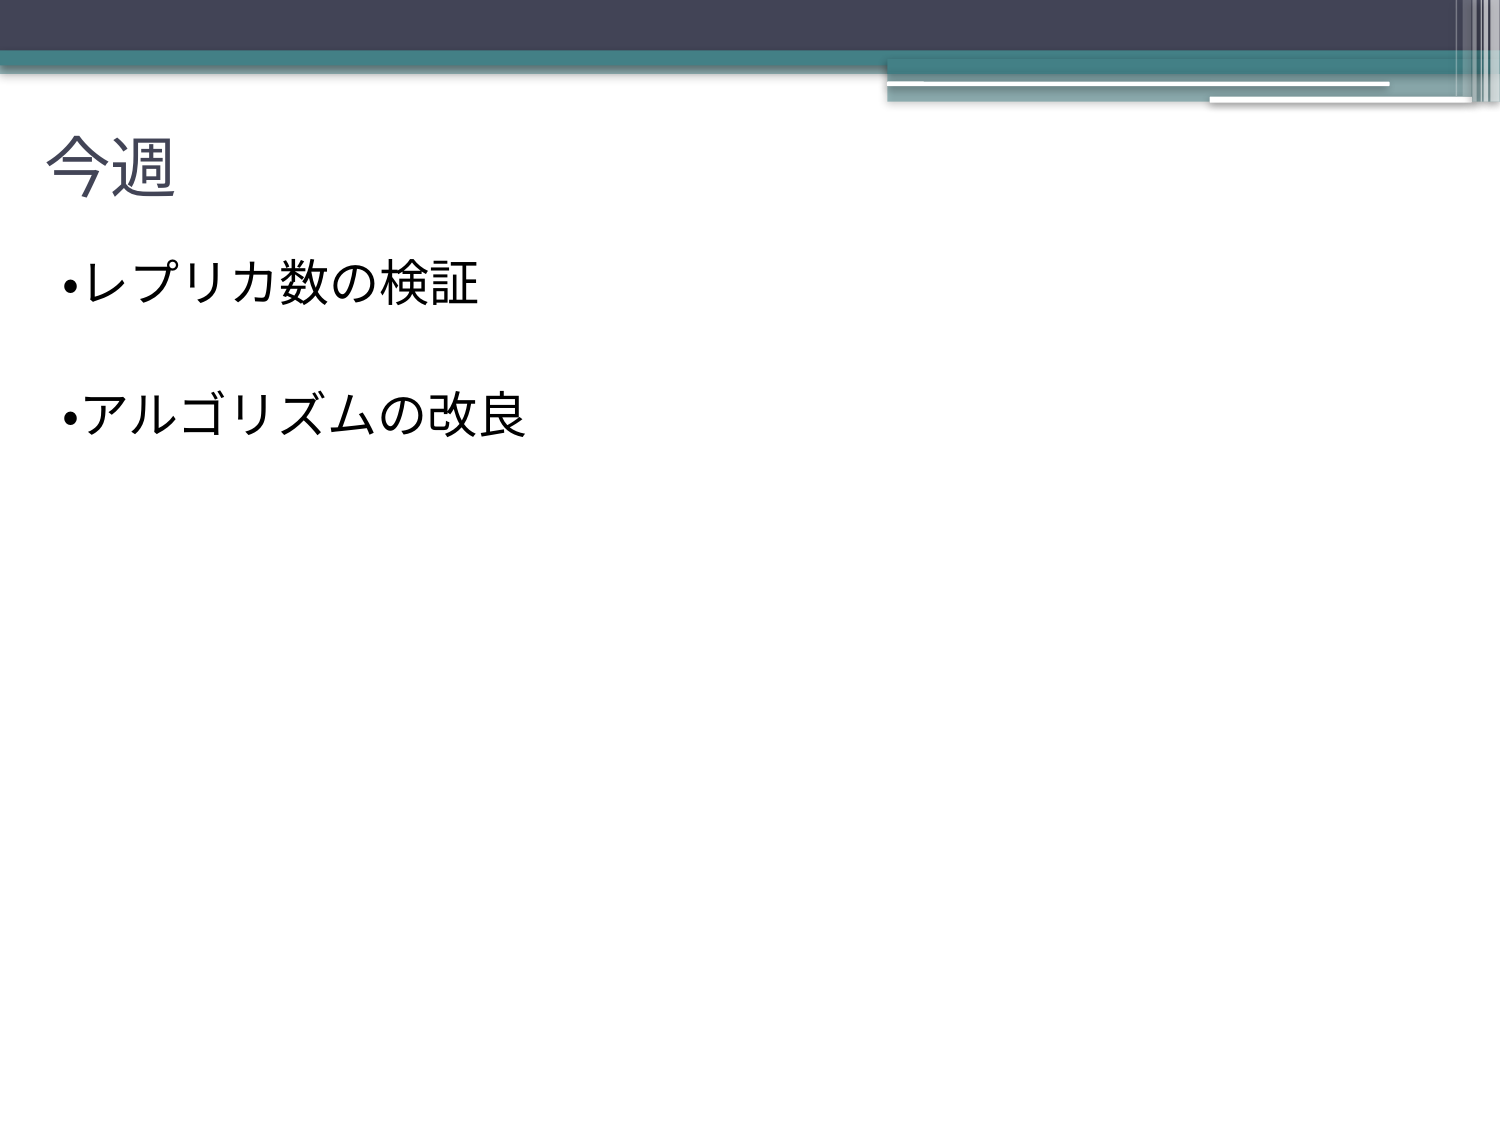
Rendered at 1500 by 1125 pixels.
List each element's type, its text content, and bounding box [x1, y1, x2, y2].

title 今週 [29, 78, 1380, 243]
list ・レプリカ数の検証 ・アルゴリズムの改良 [29, 243, 1471, 1079]
